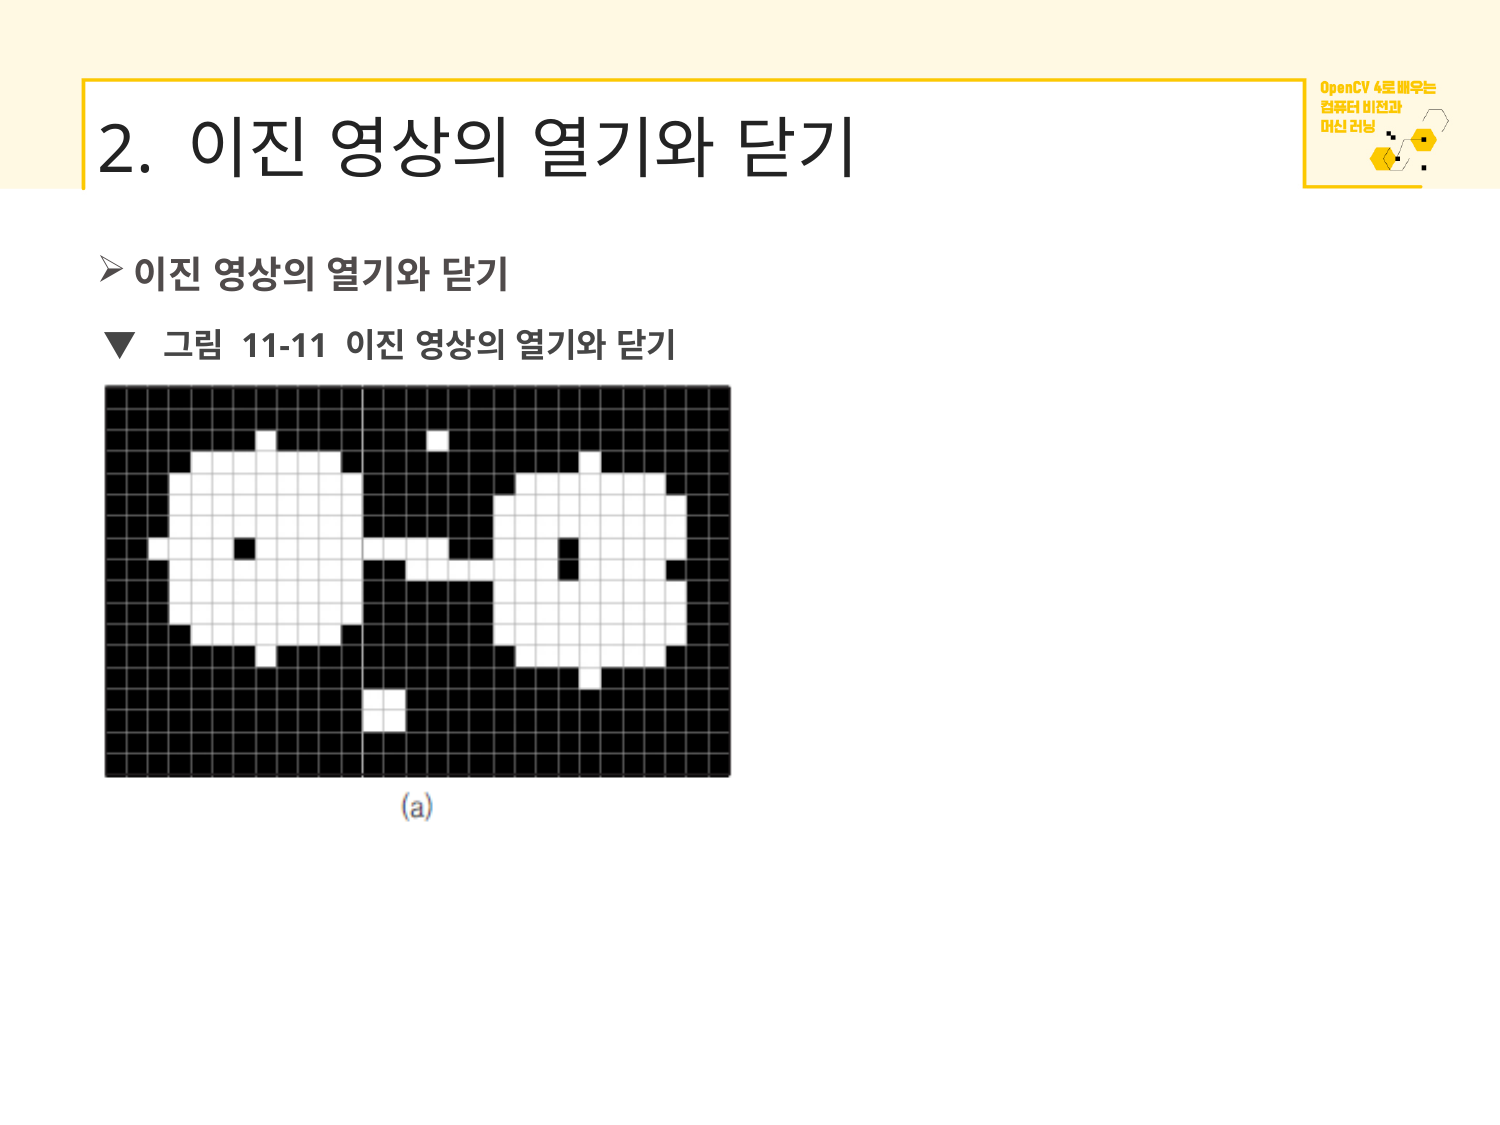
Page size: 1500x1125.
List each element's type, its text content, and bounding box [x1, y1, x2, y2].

text_box ▼ 그림 11-11 이진 영상의 열기와 닫기 [88, 316, 1415, 383]
picture [0, 0, 1500, 1125]
title 2. 이진 영상의 열기와 닫기 [82, 61, 1413, 193]
list 이진 영상의 열기와 닫기 [81, 239, 1412, 1054]
